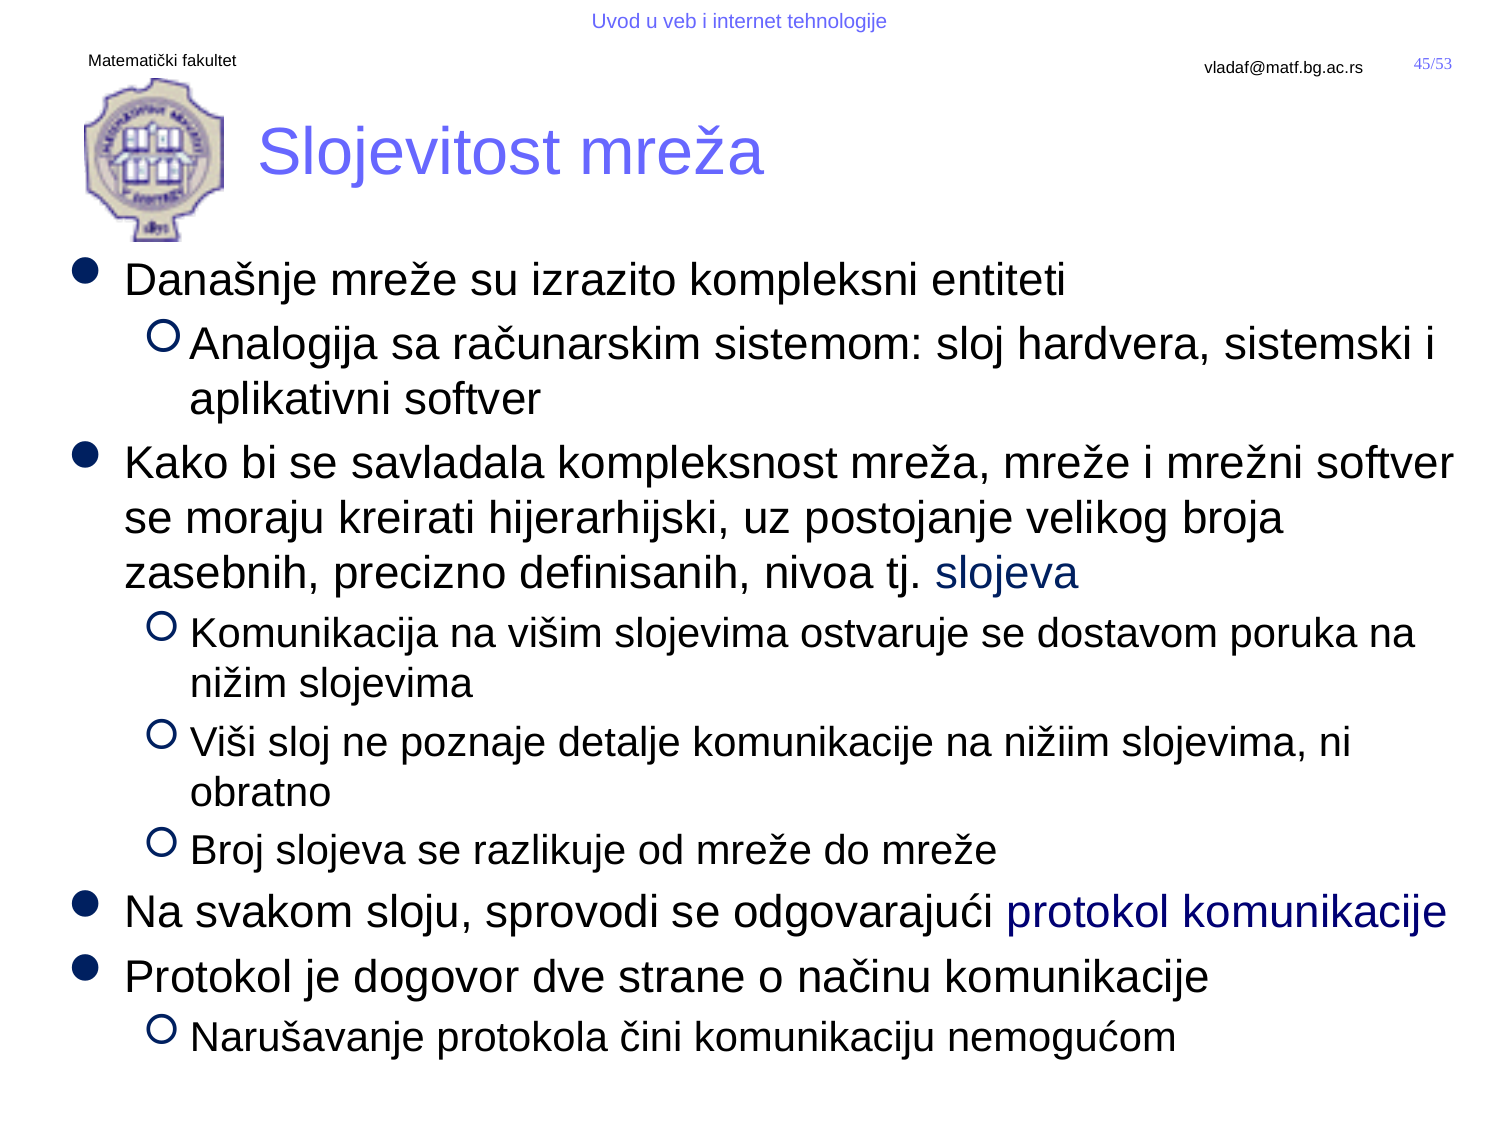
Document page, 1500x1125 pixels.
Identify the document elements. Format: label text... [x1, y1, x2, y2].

picture [84, 78, 224, 242]
title Slojevitost mreža [242, 54, 1388, 242]
list Današnje mreže su izrazito kompleksni entiteti Analogija sa računarskim sistemom: sloj hardvera, sistemski i aplikativni softver Kako bi se savladala kompleksnost mreža, mreže i mrežni softver se moraju kreirati hijerarhijski, uz postojanje velikog broja zasebnih, precizno definisanih, nivoa tj. slojeva Komunikacija na višim slojevima ostvaruje se dostavom poruka na nižim slojevima Viši sloj ne poznaje detalje komunikacije na nižiim slojevima, ni obratno Broj slojeva se razlikuje od mreže do mreže Na svakom sloju, sprovodi se odgovarajući protokol komunikacije Protokol je dogovor dve strane o načinu komunikacije Narušavanje protokola čini komunikaciju nemogućom [53, 242, 1471, 598]
